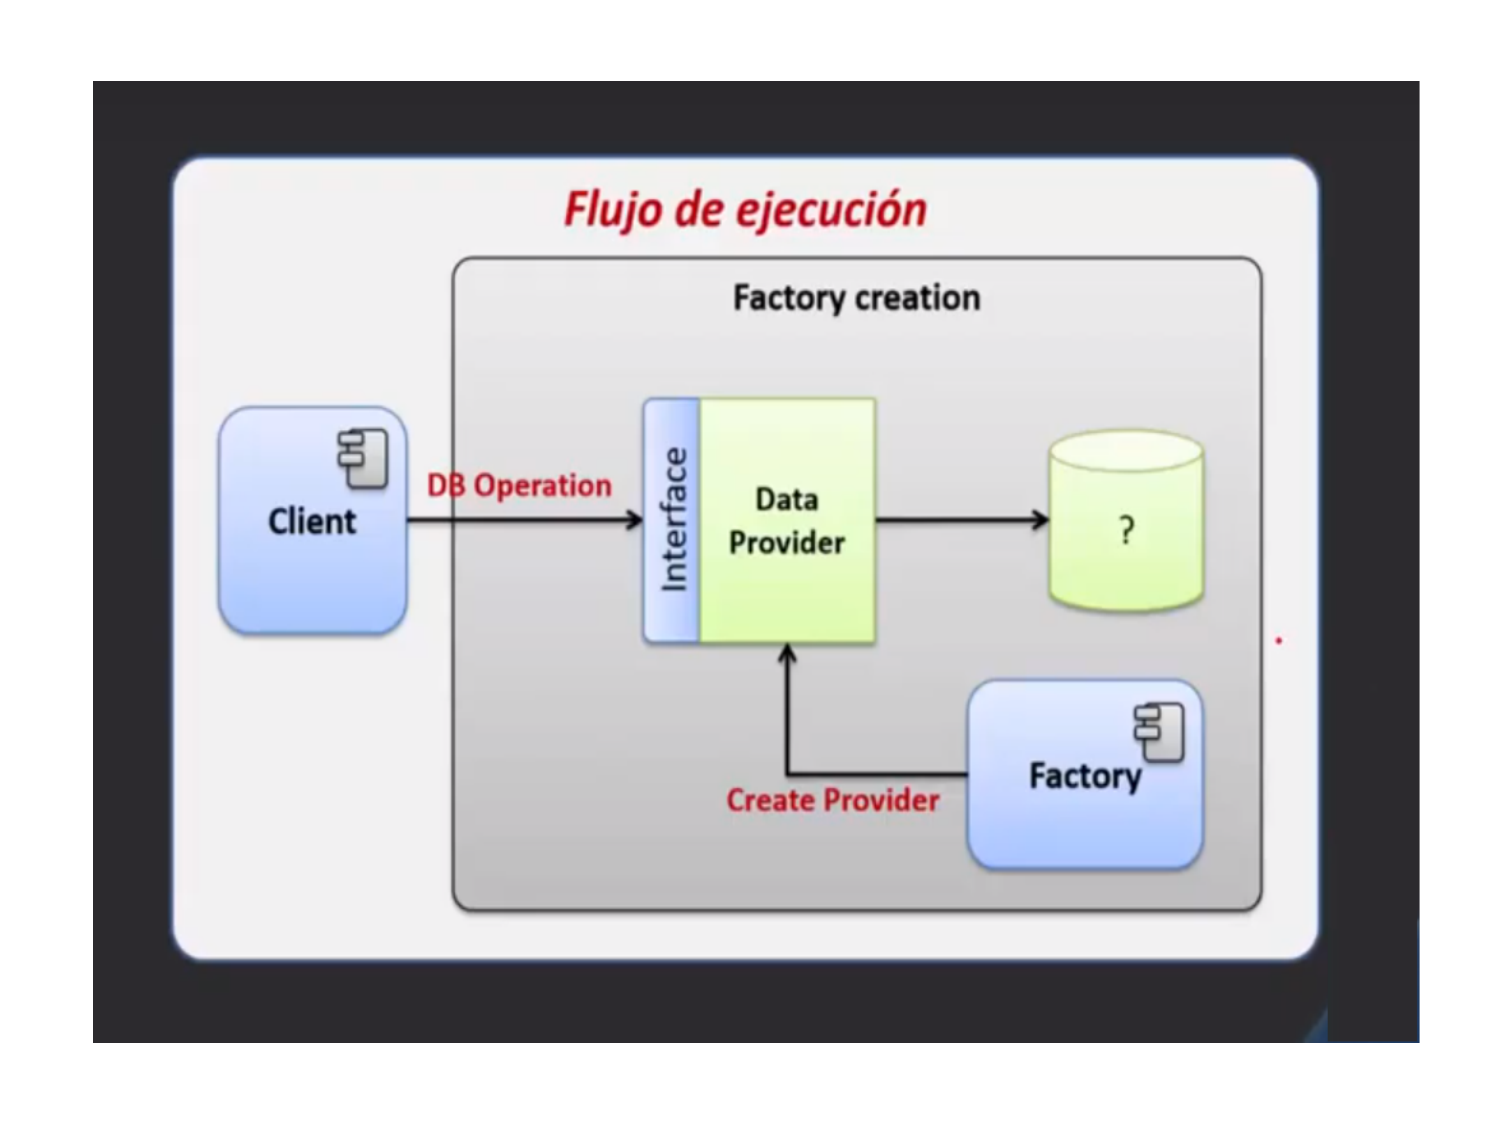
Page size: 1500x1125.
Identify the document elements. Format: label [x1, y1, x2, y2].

picture [93, 81, 1422, 1044]
